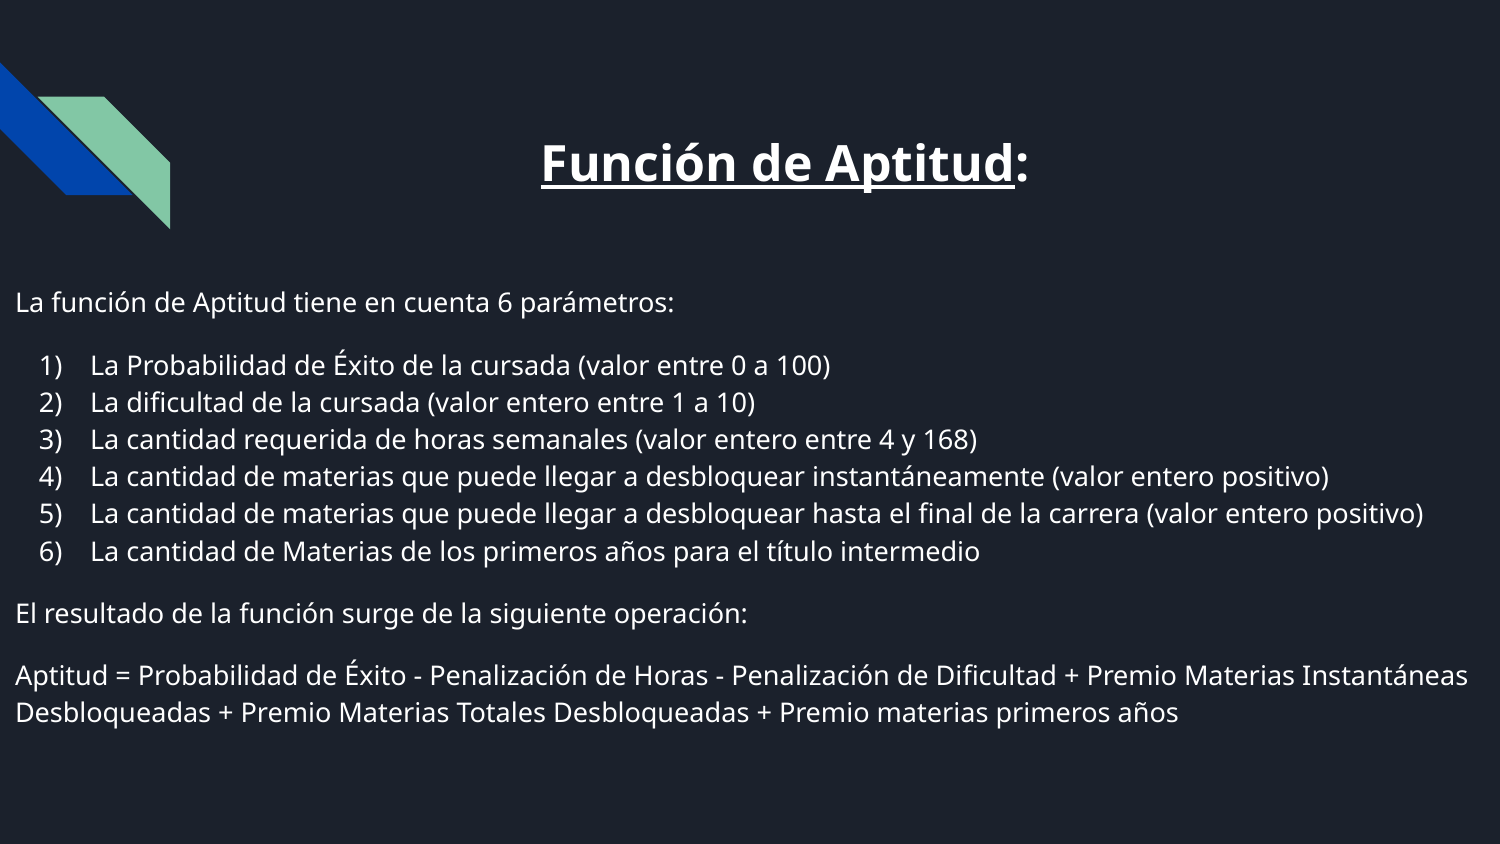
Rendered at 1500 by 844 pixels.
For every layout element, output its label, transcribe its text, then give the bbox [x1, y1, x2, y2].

list La función de Aptitud tiene en cuenta 6 parámetros: La Probabilidad de Éxito de la cursada (valor entre 0 a 100) La dificultad de la cursada (valor entero entre 1 a 10) La cantidad requerida de horas semanales (valor entero entre 4 y 168) La cantidad de materias que puede llegar a desbloquear instantáneamente (valor entero positivo) La cantidad de materias que puede llegar a desbloquear hasta el final de la carrera (valor entero positivo) La cantidad de Materias de los primeros años para el título intermedio El resultado de la función surge de la siguiente operación: Aptitud = Probabilidad de Éxito - Penalización de Horas - Penalización de Dificultad + Premio Materias Instantáneas Desbloqueadas + Premio Materias Totales Desbloqueadas + Premio materias primeros años [0, 266, 1500, 844]
title Función de Aptitud: [207, 116, 1363, 266]
